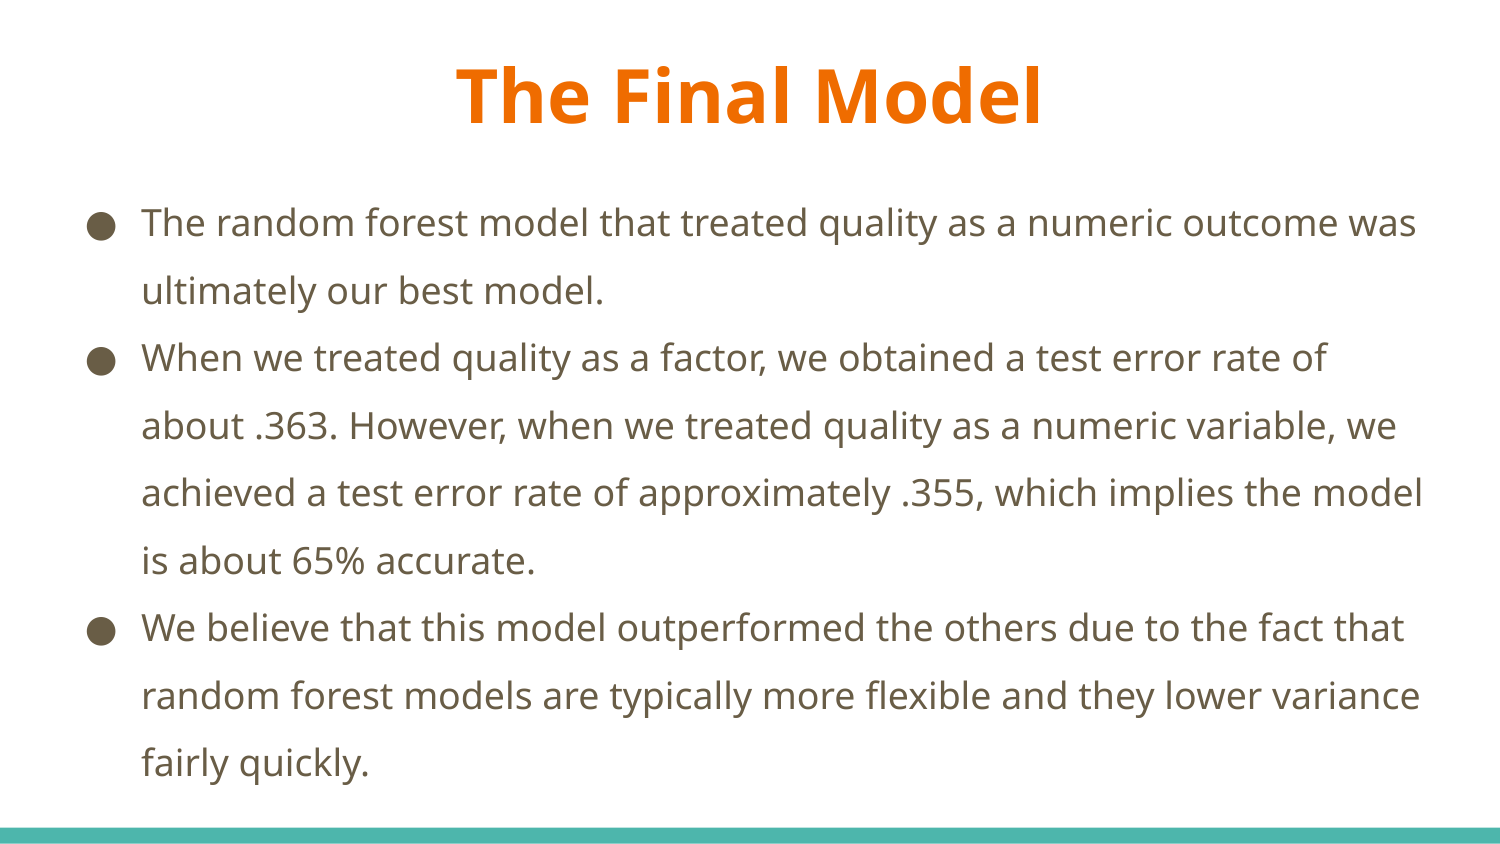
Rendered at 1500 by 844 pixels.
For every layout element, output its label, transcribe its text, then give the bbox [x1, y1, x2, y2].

list The random forest model that treated quality as a numeric outcome was ultimately our best model. When we treated quality as a factor, we obtained a test error rate of about .363. However, when we treated quality as a numeric variable, we achieved a test error rate of approximately .355, which implies the model is about 65% accurate. We believe that this model outperformed the others due to the fact that random forest models are typically more flexible and they lower variance fairly quickly. [51, 161, 1449, 704]
title The Final Model [51, 33, 1449, 150]
